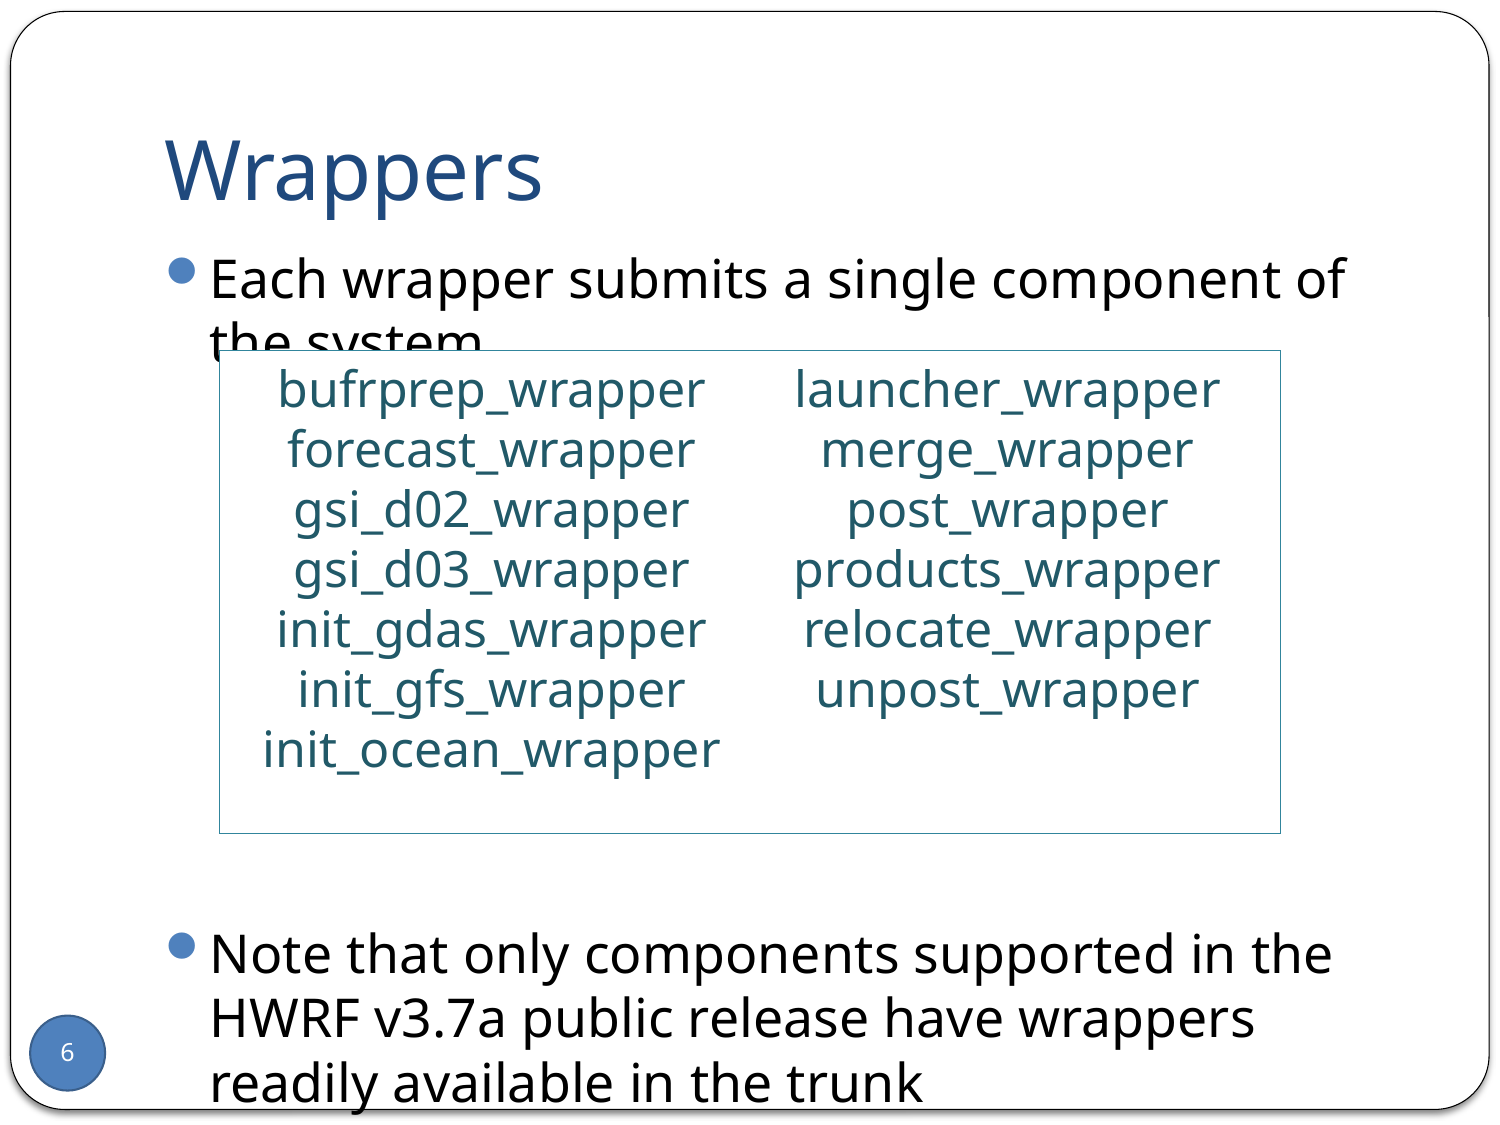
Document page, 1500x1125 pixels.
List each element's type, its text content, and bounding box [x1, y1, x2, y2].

list Each wrapper submits a single component of the system Note that only components supported in the HWRF v3.7a public release have wrappers readily available in the trunk [150, 237, 1425, 1125]
text_box bufrprep_wrapper forecast_wrapper gsi_d02_wrapper gsi_d03_wrapper init_gdas_wrapper init_gfs_wrapper init_ocean_wrapper launcher_wrapper merge_wrapper post_wrapper products_wrapper relocate_wrapper unpost_wrapper [219, 350, 1281, 834]
title Wrappers [150, 45, 1425, 233]
